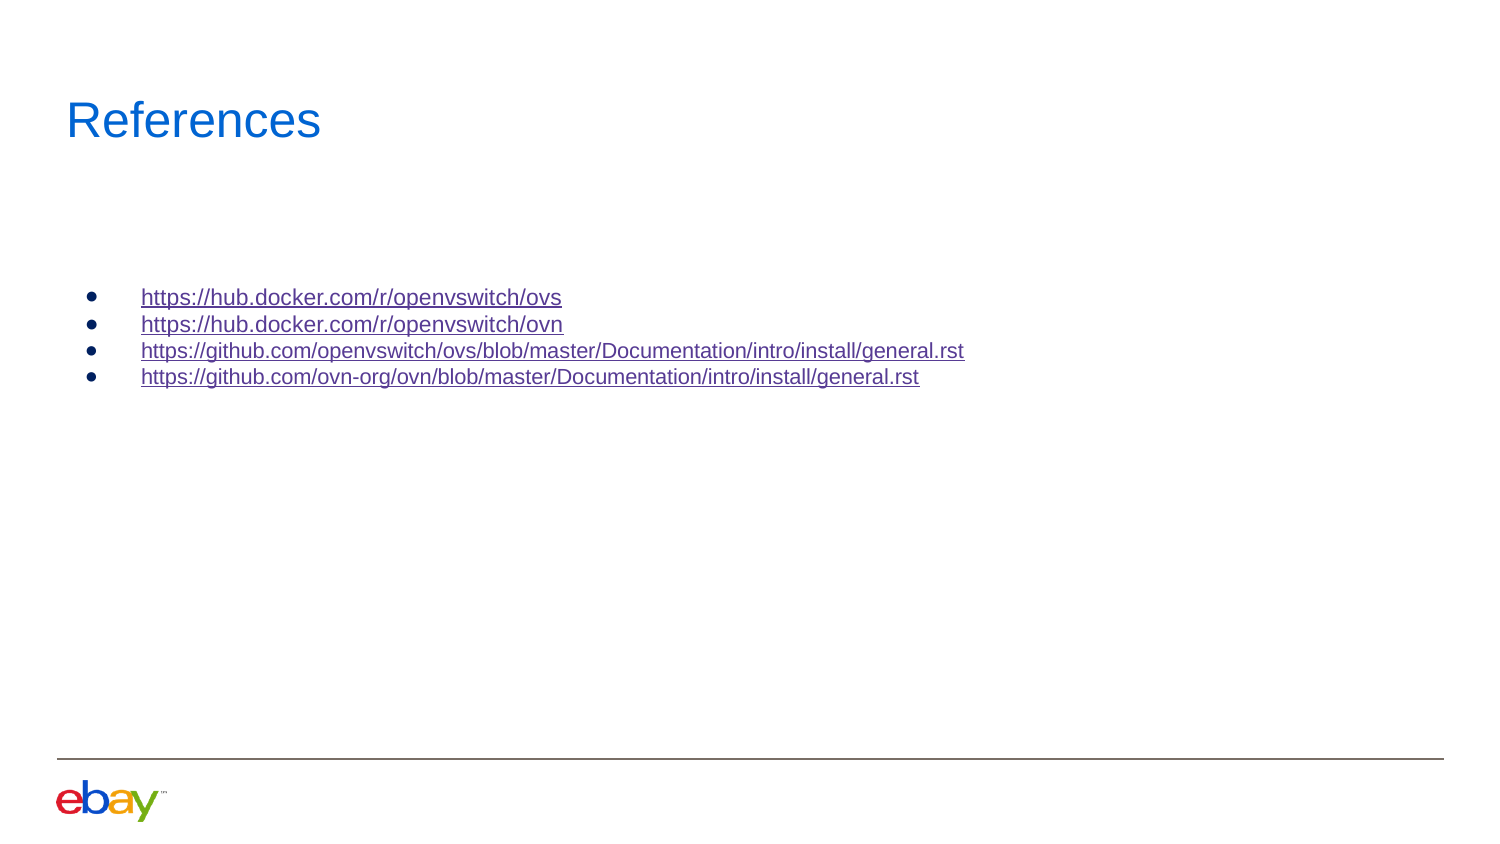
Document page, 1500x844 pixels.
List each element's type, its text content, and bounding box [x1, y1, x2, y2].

title References [51, 72, 1449, 167]
picture [56, 780, 167, 822]
list https://hub.docker.com/r/openvswitch/ovs https://hub.docker.com/r/openvswitch/ovn https://github.com/openvswitch/ovs/blob/master/Documentation/intro/install/general.rst https://github.com/ovn-org/ovn/blob/master/Documentation/intro/install/general.rst [51, 267, 1449, 691]
